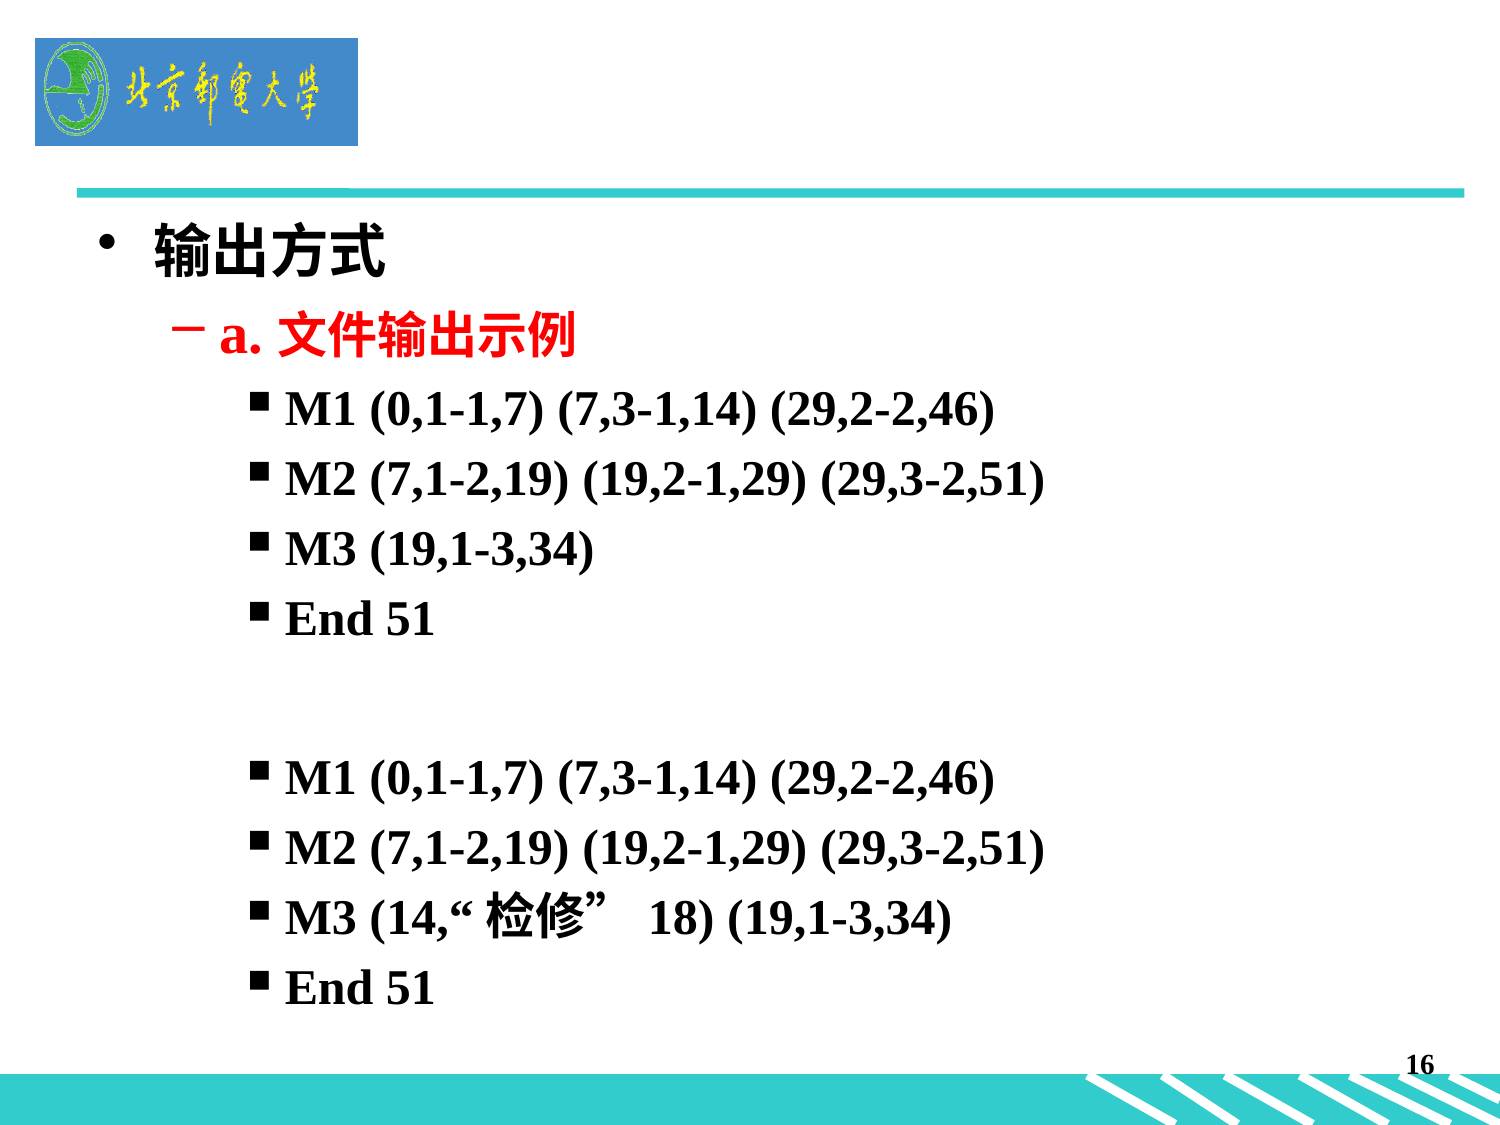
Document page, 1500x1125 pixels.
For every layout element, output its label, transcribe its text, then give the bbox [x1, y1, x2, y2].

picture [34, 37, 358, 146]
slide_number 16 [1137, 1037, 1451, 1113]
list 输出方式 a.文件输出示例 M1 (0,1-1,7) (7,3-1,14) (29,2-2,46) M2 (7,1-2,19) (19,2-1,29) (29,3-2,51) M3 (19,1-3,34) End 51 M1 (0,1-1,7) (7,3-1,14) (29,2-2,46) M2 (7,1-2,19) (19,2-1,29) (29,3-2,51) M3 (14,“检修”18) (19,1-3,34) End 51 [82, 206, 1358, 1038]
